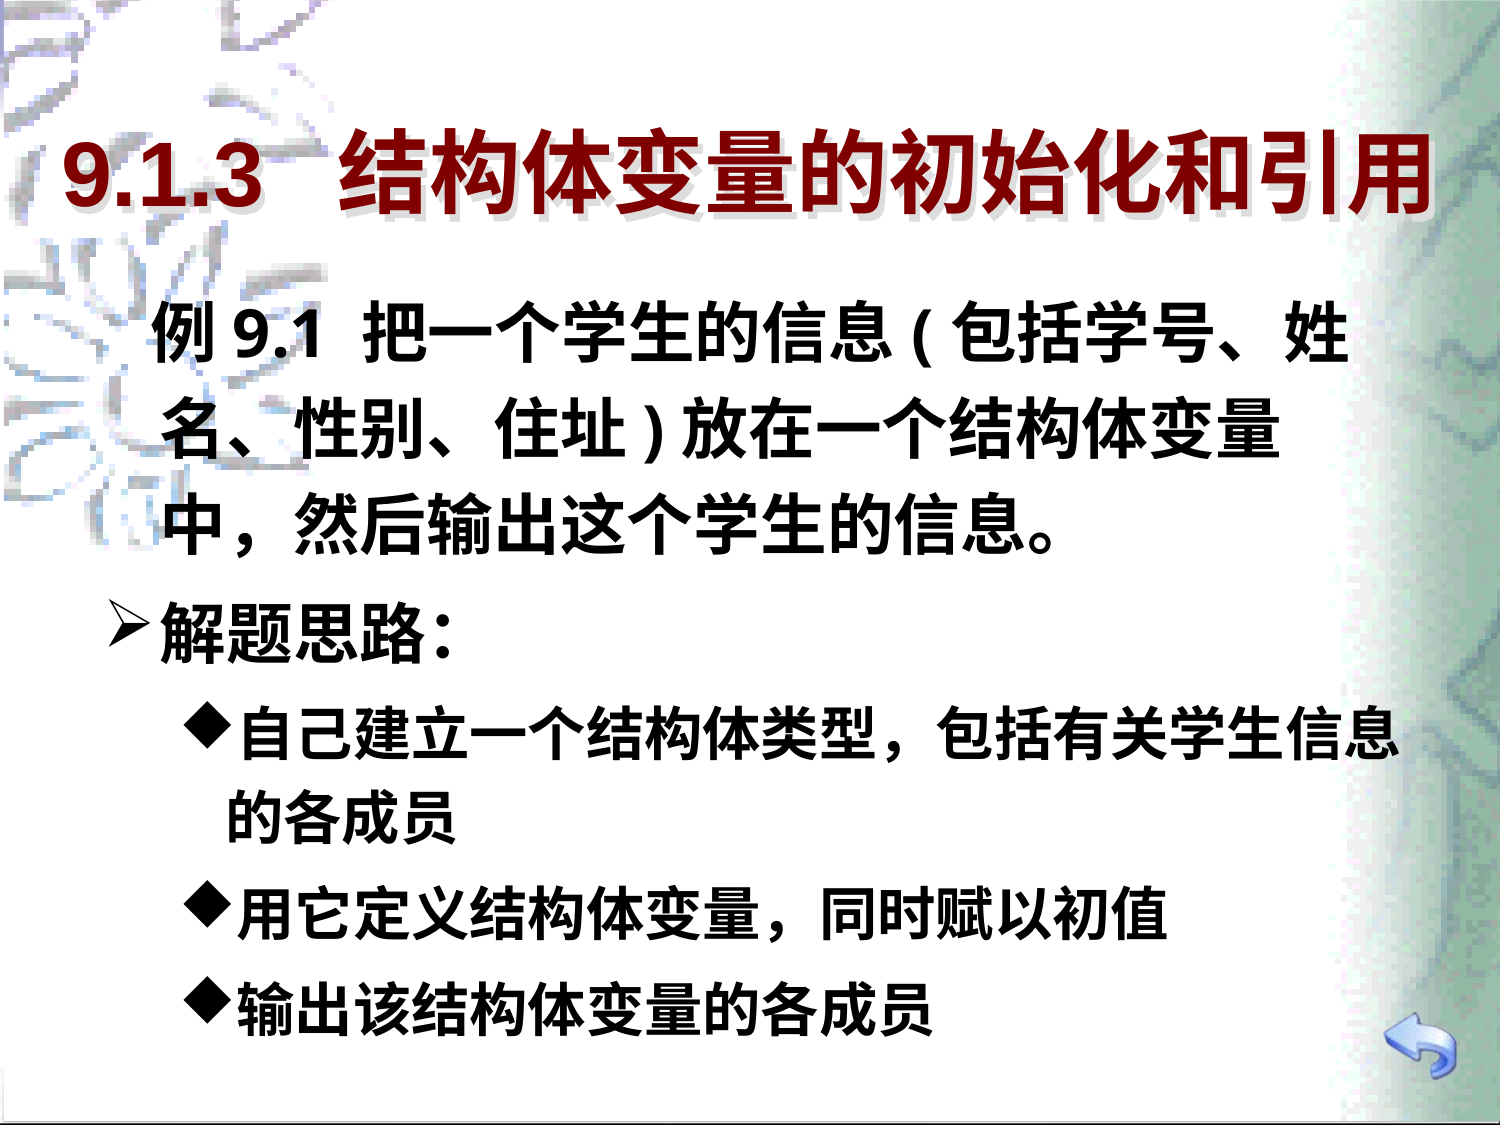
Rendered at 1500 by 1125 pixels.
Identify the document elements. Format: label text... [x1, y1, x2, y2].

picture [0, 0, 1500, 1125]
title 9.1.3 结构体变量的初始化和引用 [23, 107, 1477, 234]
list 例9.1 把一个学生的信息(包括学号、姓名、性别、住址)放在一个结构体变量中，然后输出这个学生的信息。 解题思路： 自己建立一个结构体类型，包括有关学生信息的各成员 用它定义结构体变量，同时赋以初值 输出该结构体变量的各成员 [88, 267, 1426, 1067]
